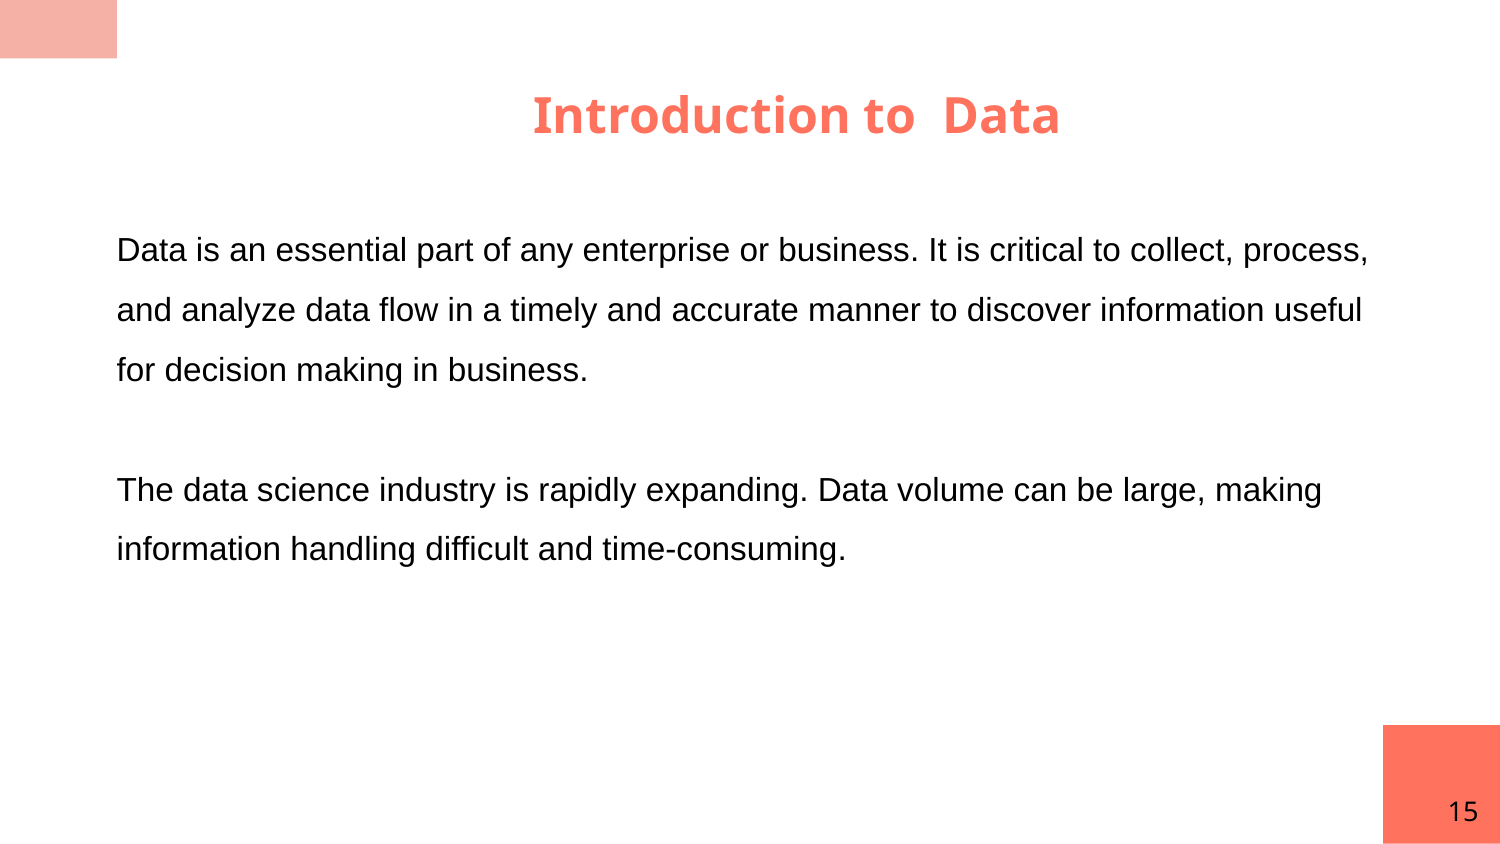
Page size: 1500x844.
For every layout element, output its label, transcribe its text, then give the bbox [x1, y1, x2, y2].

title Introduction to Data [101, 48, 1494, 180]
slide_number 15 [1403, 779, 1494, 844]
text_box Data is an essential part of any enterprise or business. It is critical to collect, process, and analyze data flow in a timely and accurate manner to discover information useful for decision making in business. The data science industry is rapidly expanding. Data volume can be large, making information handling difficult and time-consuming. [101, 200, 1404, 575]
